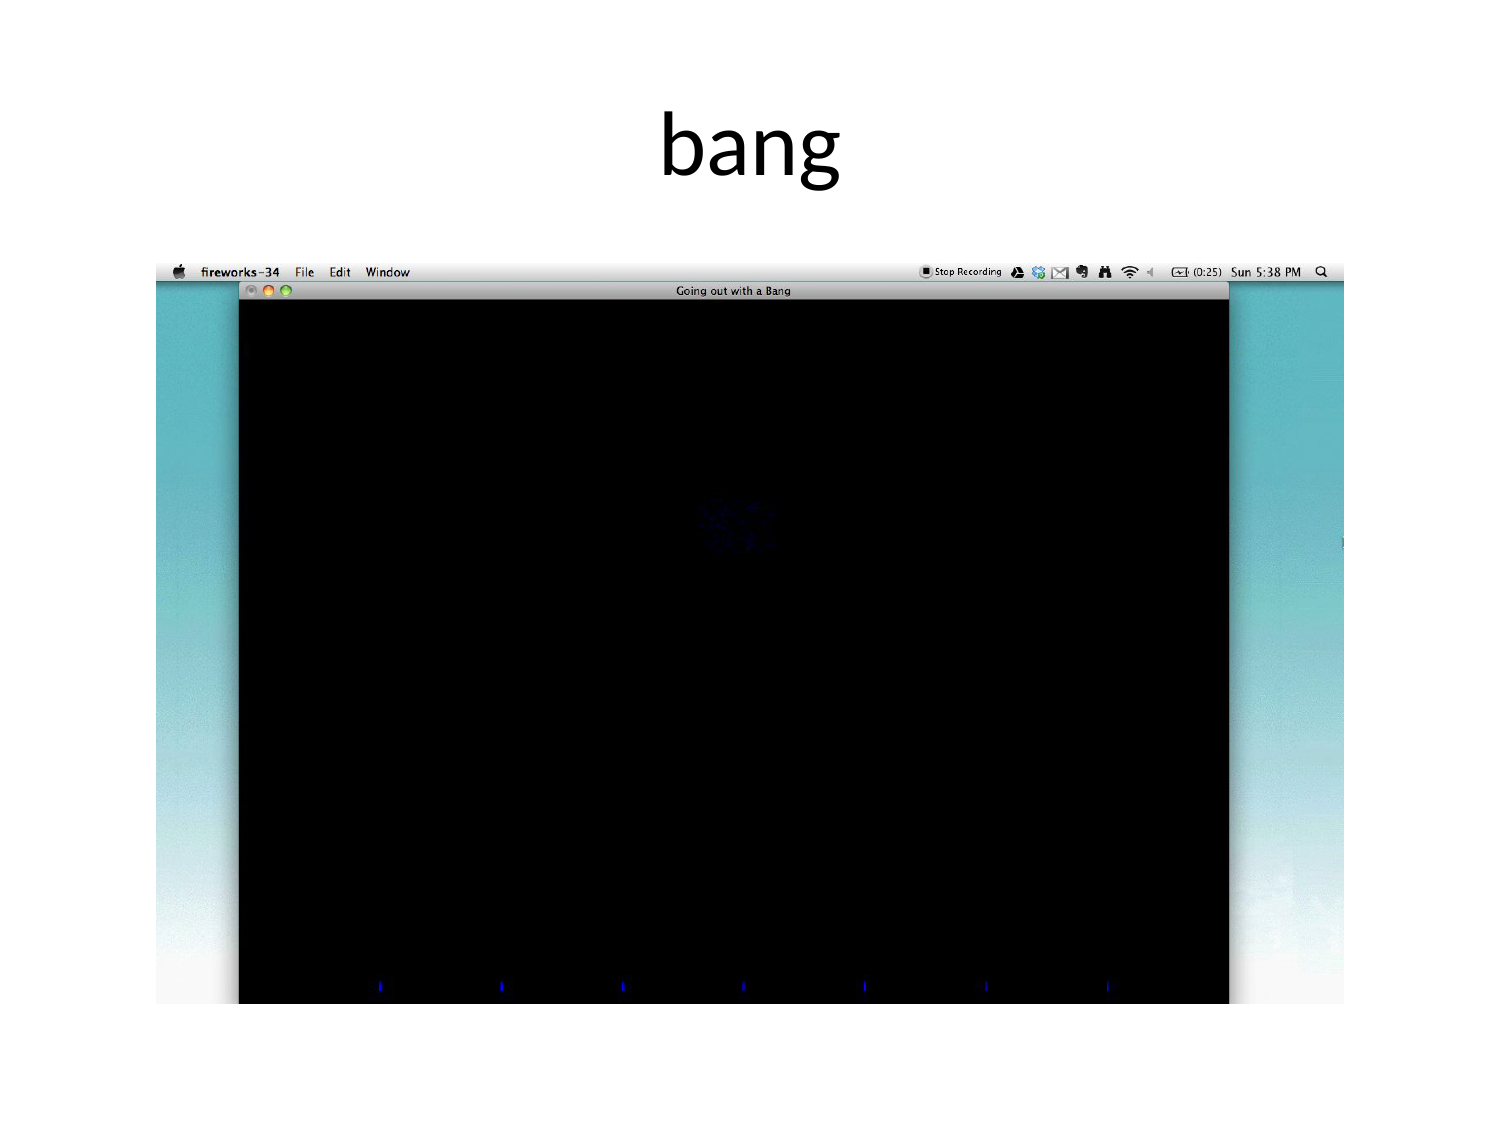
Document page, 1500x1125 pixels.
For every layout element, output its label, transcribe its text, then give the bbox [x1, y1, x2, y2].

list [155, 262, 1345, 1006]
title bang [75, 45, 1425, 233]
